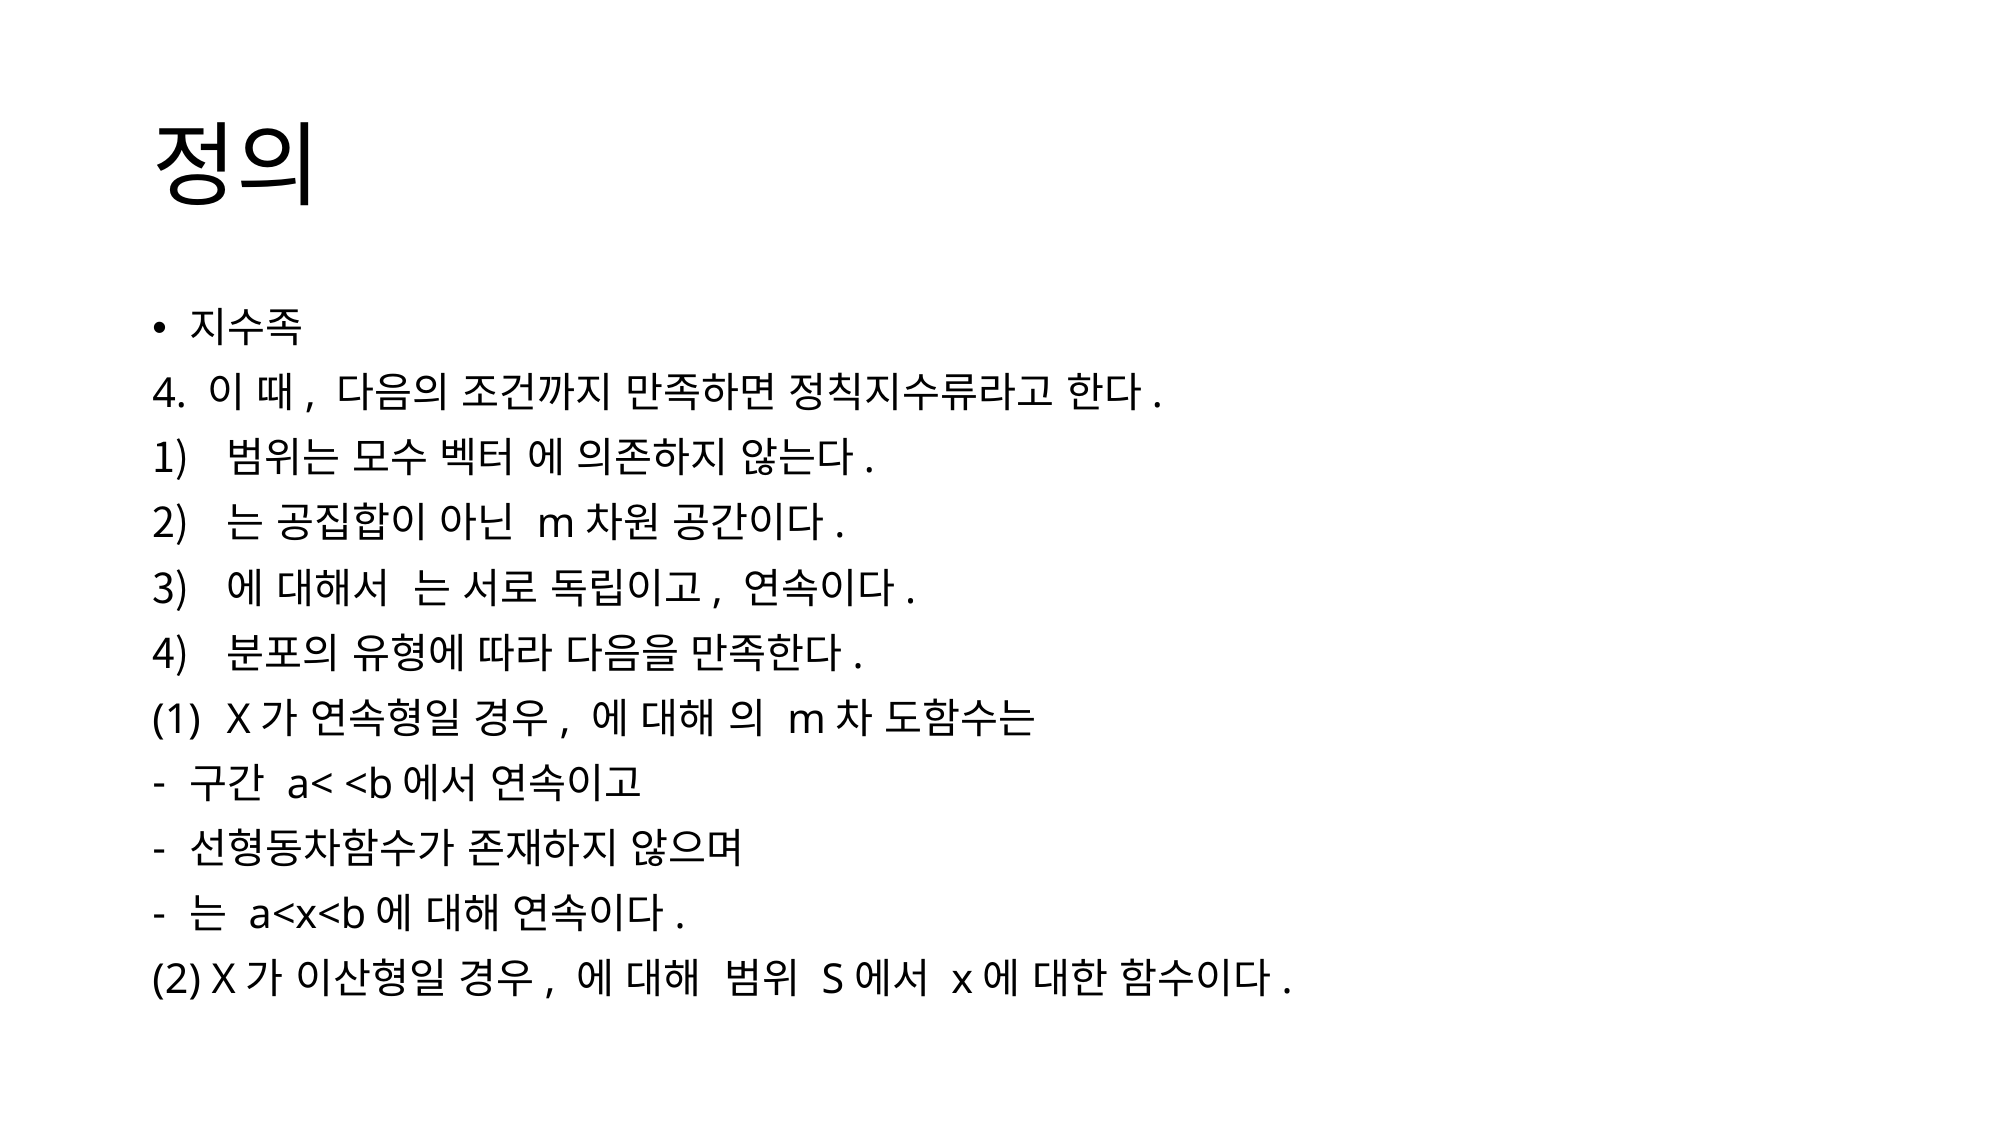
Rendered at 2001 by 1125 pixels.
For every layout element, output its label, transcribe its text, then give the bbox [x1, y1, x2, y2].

title 정의 [137, 59, 1863, 278]
